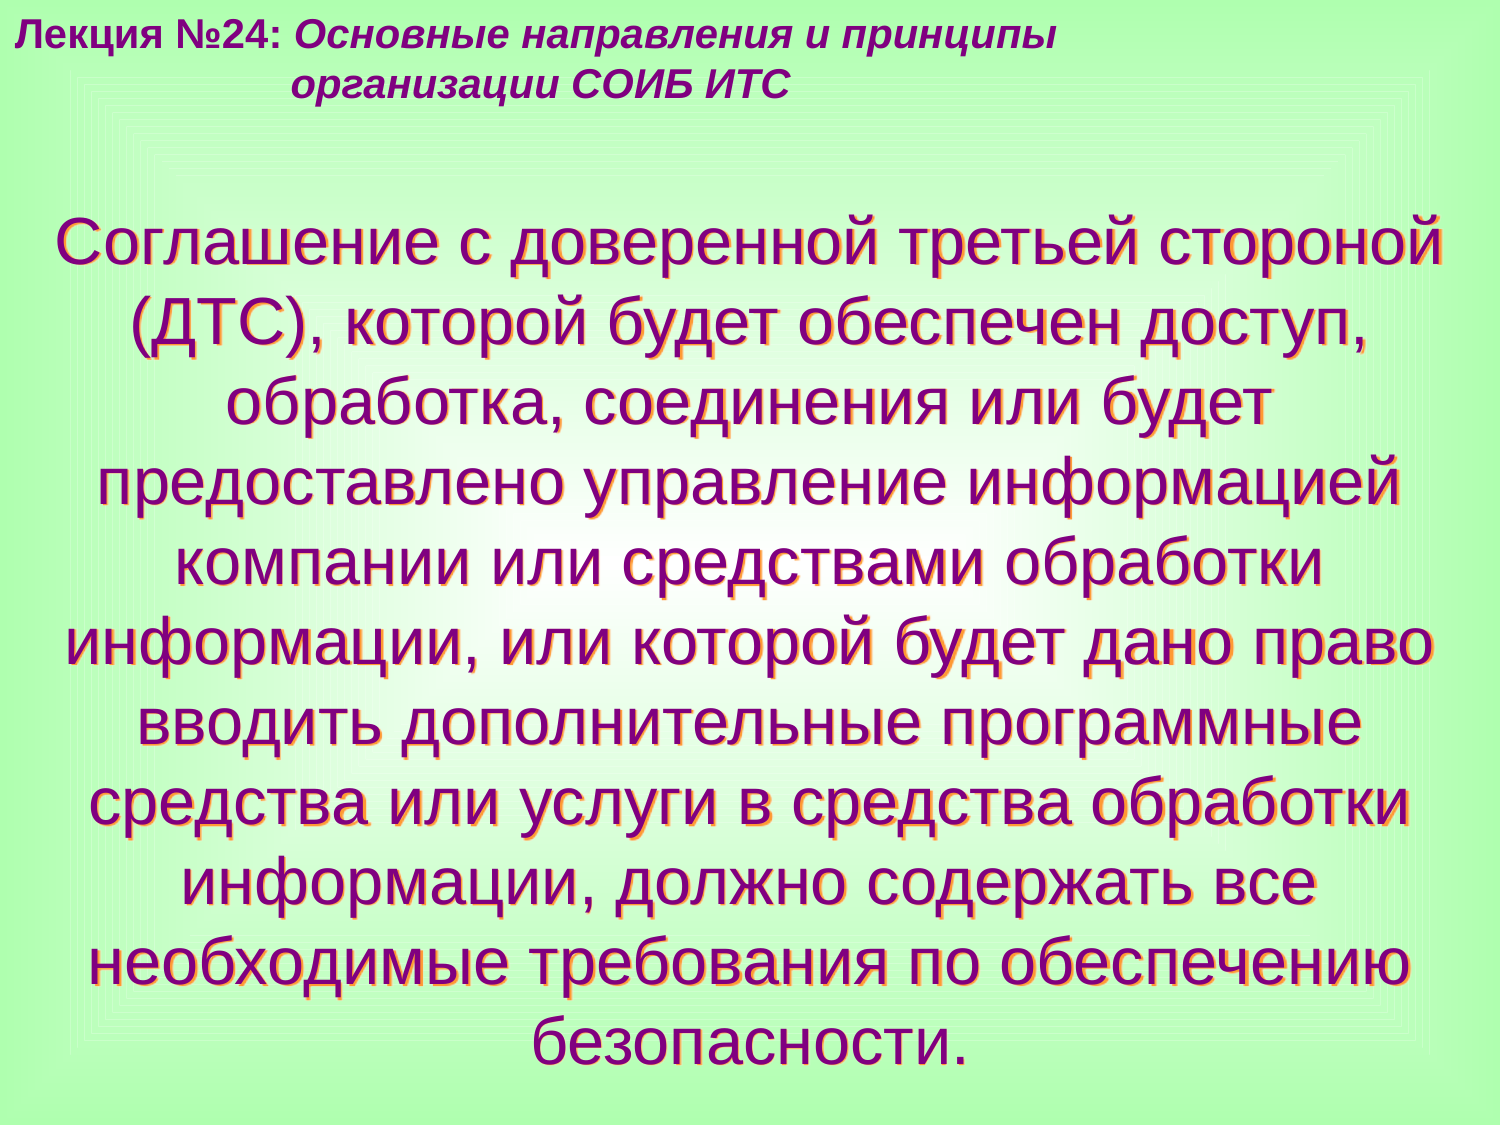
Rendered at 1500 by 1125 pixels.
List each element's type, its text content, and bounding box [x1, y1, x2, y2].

text_box Соглашение с доверенной третьей стороной (ДТС), которой будет обеспечен доступ, обработка, соединения или будет предоставлено управление информацией компании или средствами обработки информации, или которой будет дано право вводить дополнительные программные средства или услуги в средства обработки информации, должно содержать все необходимые требования по обеспечению безопасности. [41, 197, 1459, 1078]
text_box Лекция №24: Основные направления и принципы организации СОИБ ИТС [0, 0, 1500, 115]
